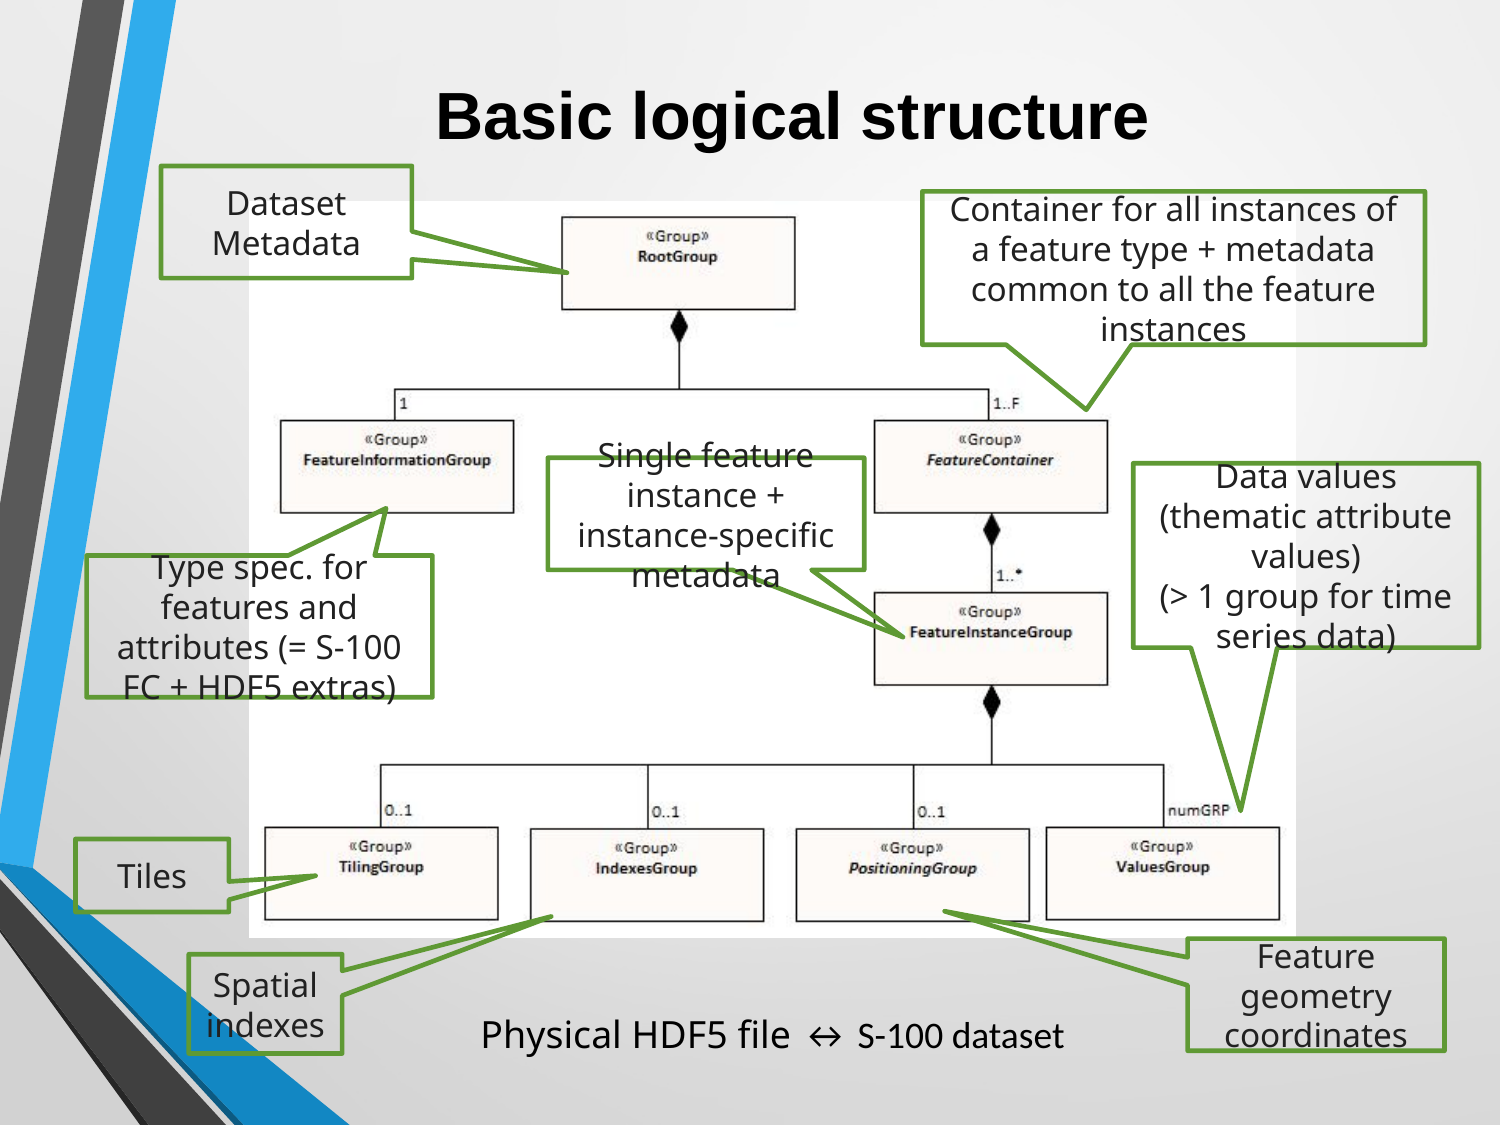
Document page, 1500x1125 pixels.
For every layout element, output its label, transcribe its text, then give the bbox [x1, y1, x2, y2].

text_box Feature geometry coordinates [1031, 937, 1446, 1053]
text_box Data values (thematic attribute values) (> 1 group for time series data) [1297, 461, 1481, 649]
text_box Spatial indexes [187, 939, 496, 1055]
title Basic logical structure [161, 56, 1425, 170]
picture [248, 201, 1297, 939]
text_box Tiles [74, 837, 248, 914]
text_box Type spec. for features and attributes (= S-100 FC + HDF5 extras) [85, 554, 248, 699]
text_box Dataset Metadata [159, 164, 414, 280]
text_box Container for all instances of a feature type + metadata common to all the feature instances [921, 190, 1427, 347]
text_box Physical HDF5 file ↔ S-100 dataset [465, 1003, 1080, 1063]
